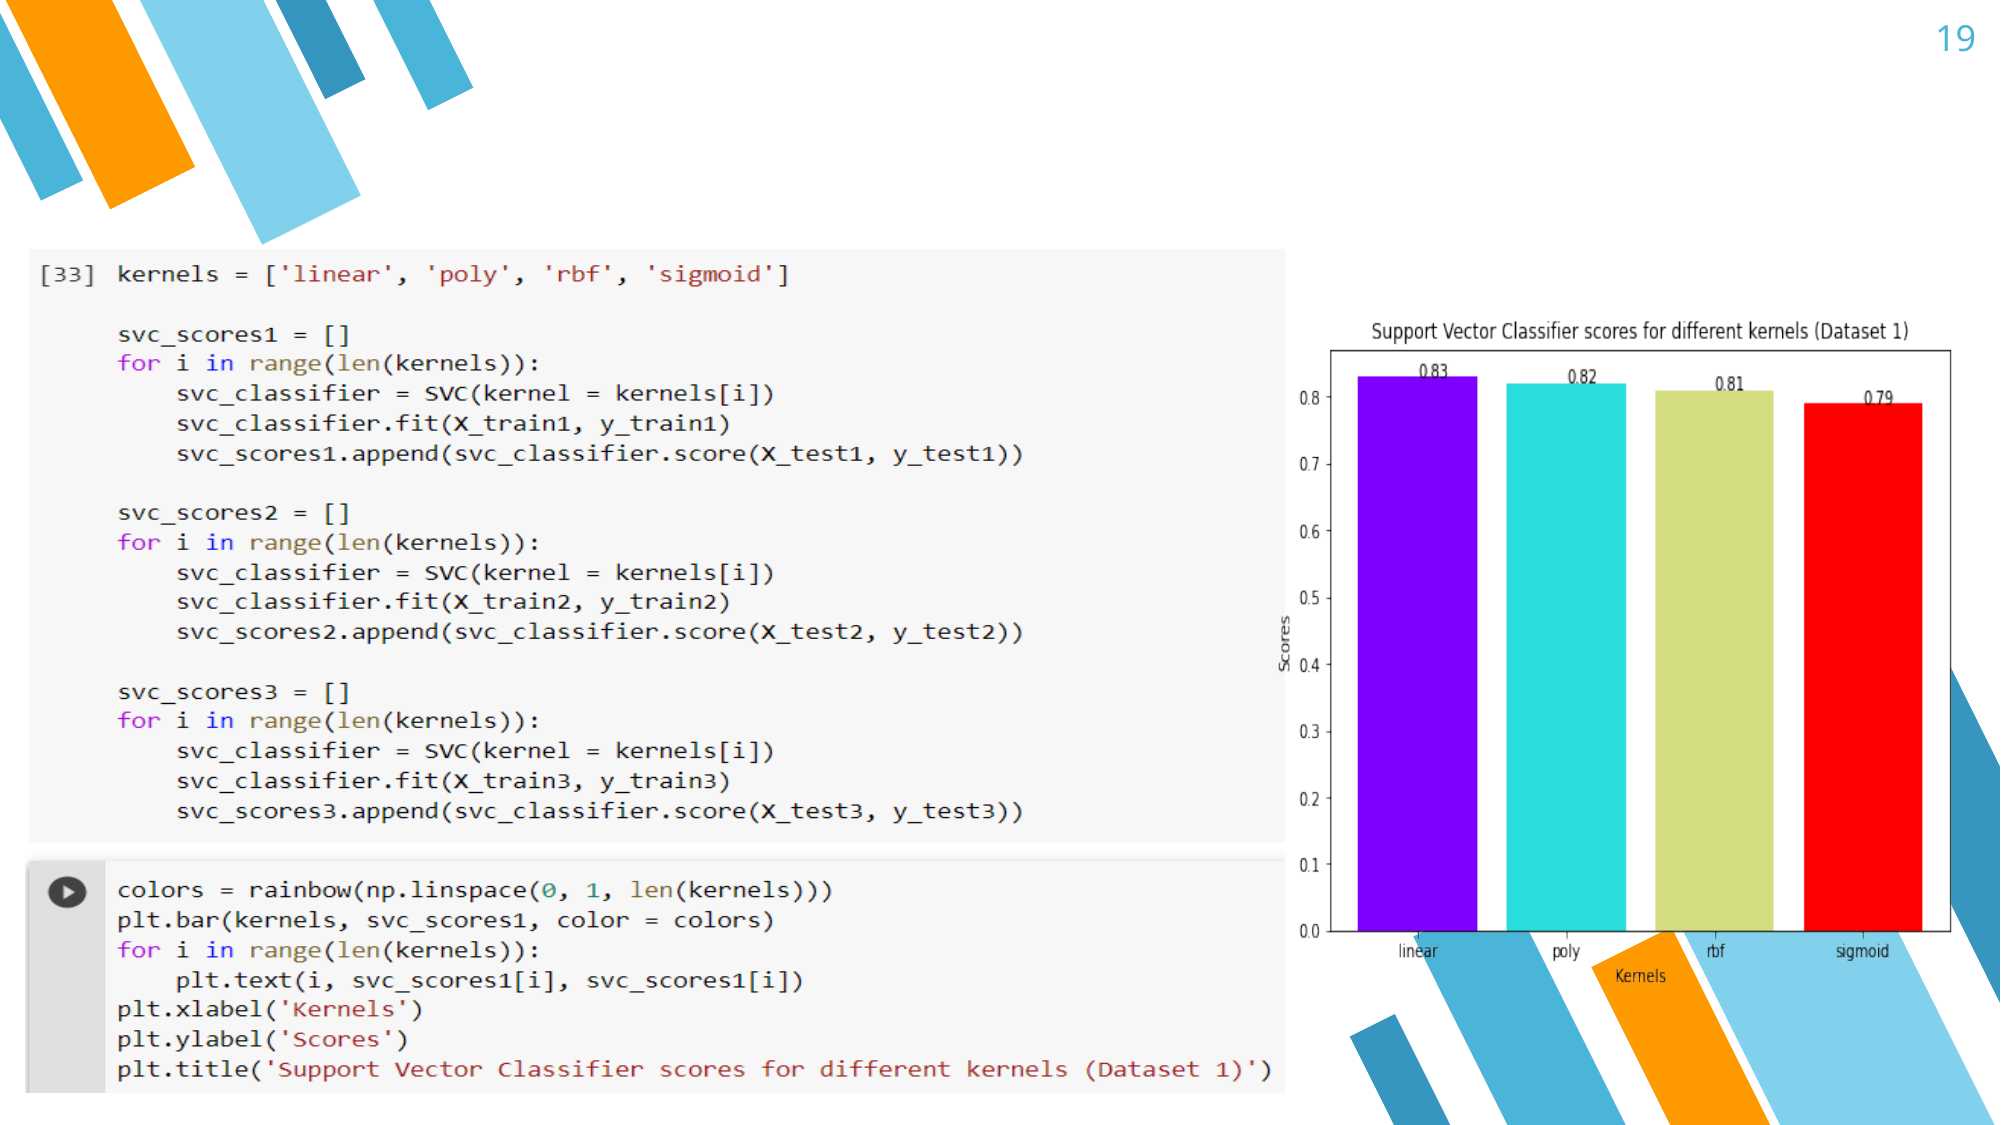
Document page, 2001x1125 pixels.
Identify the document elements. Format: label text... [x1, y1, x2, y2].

slide_number 19 [1871, 0, 1992, 87]
picture [25, 249, 1961, 1093]
